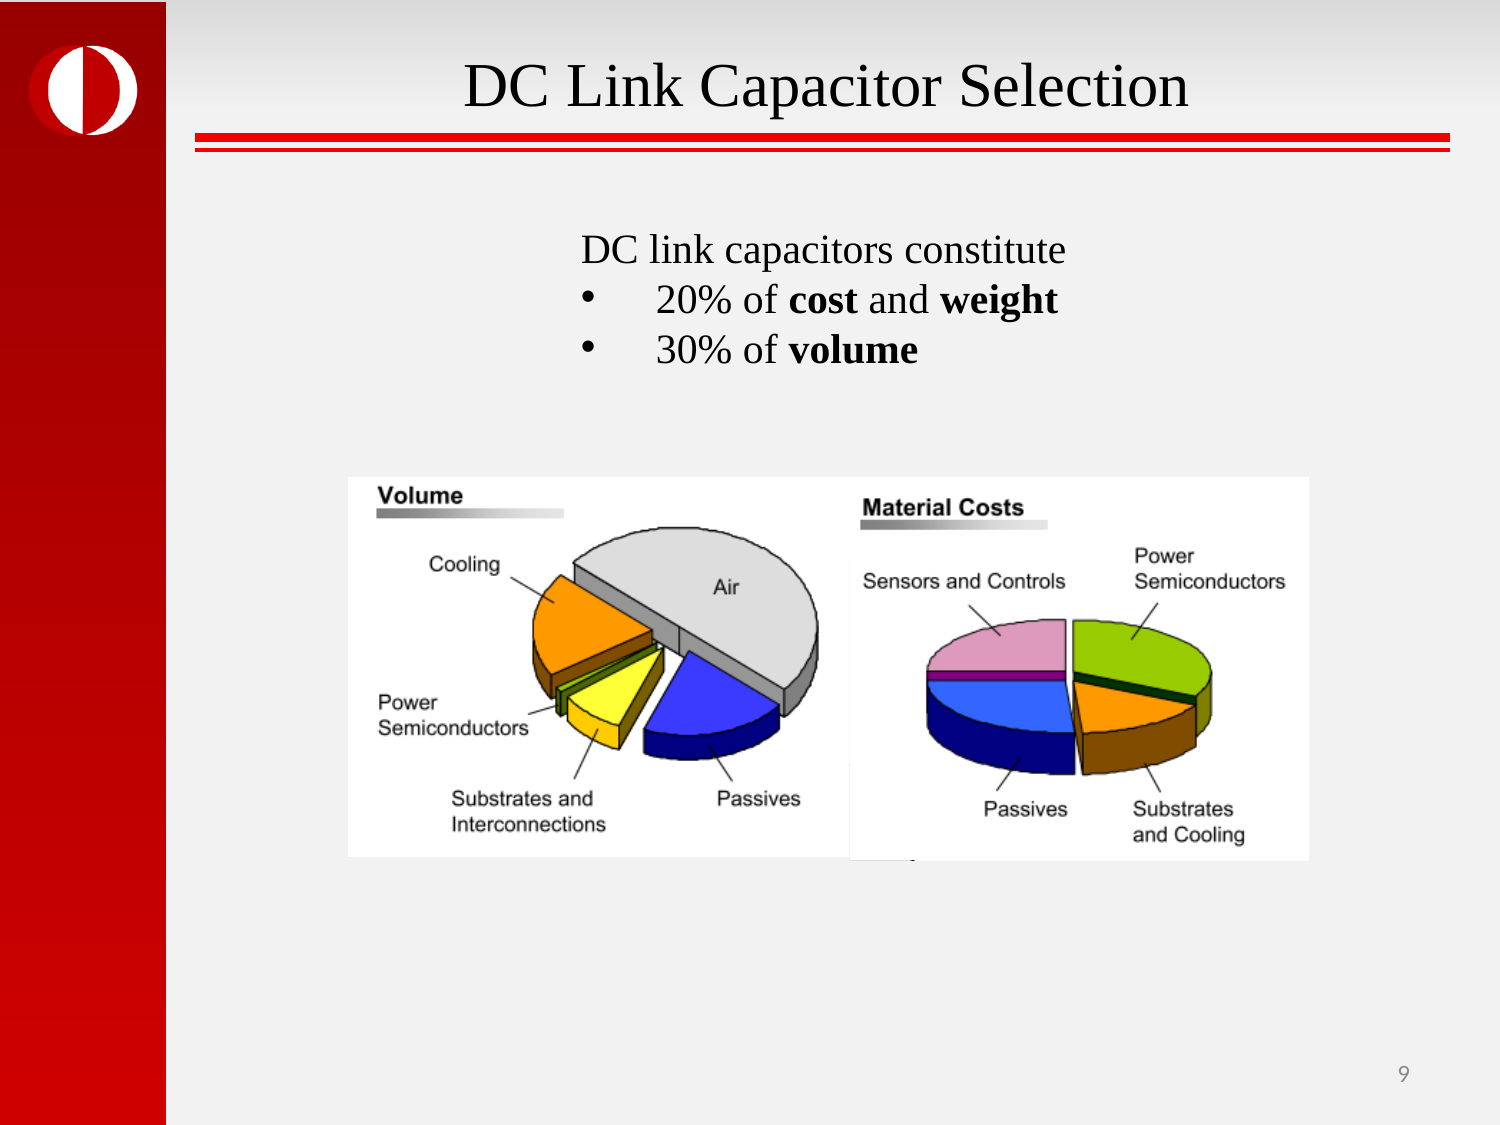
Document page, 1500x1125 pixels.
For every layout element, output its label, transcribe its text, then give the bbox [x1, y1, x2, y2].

text_box DC Link Capacitor Selection [227, 36, 1428, 127]
picture [26, 43, 140, 138]
text_box [0, 0, 168, 1125]
slide_number 9 [1074, 1042, 1425, 1103]
text_box DC link capacitors constitute 20% of cost and weight 30% of volume [566, 213, 1200, 379]
picture [345, 474, 1310, 862]
